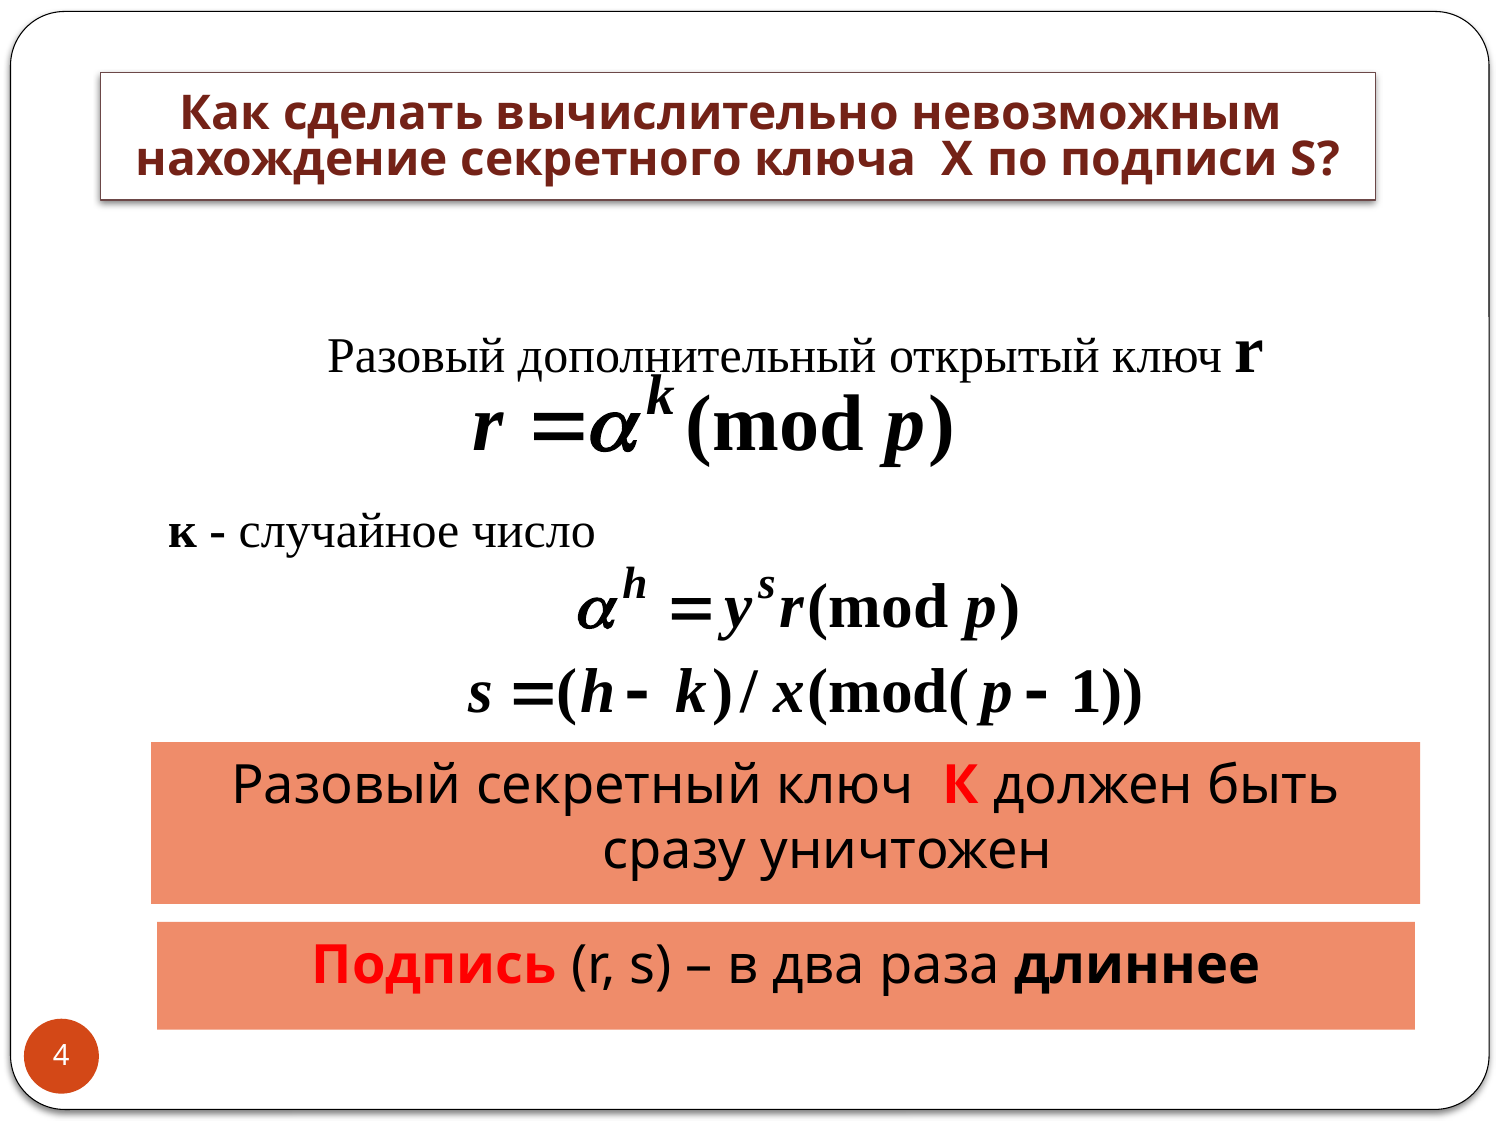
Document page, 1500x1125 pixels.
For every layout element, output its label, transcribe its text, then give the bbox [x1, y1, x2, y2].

slide_number 4 [23, 1018, 99, 1094]
text_box Подпись (r, s) – в два раза длиннее [157, 921, 1415, 1030]
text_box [462, 352, 967, 485]
text_box Разовый дополнительный открытый ключ r [312, 298, 1280, 394]
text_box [458, 658, 1151, 740]
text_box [570, 550, 1028, 655]
text_box Разовый секретный ключ К должен быть сразу уничтожен [151, 742, 1421, 904]
text_box к - случайное число [153, 490, 612, 566]
title Как сделать вычислительно невозможным нахождение секретного ключа Х по подписи S? [100, 72, 1376, 201]
